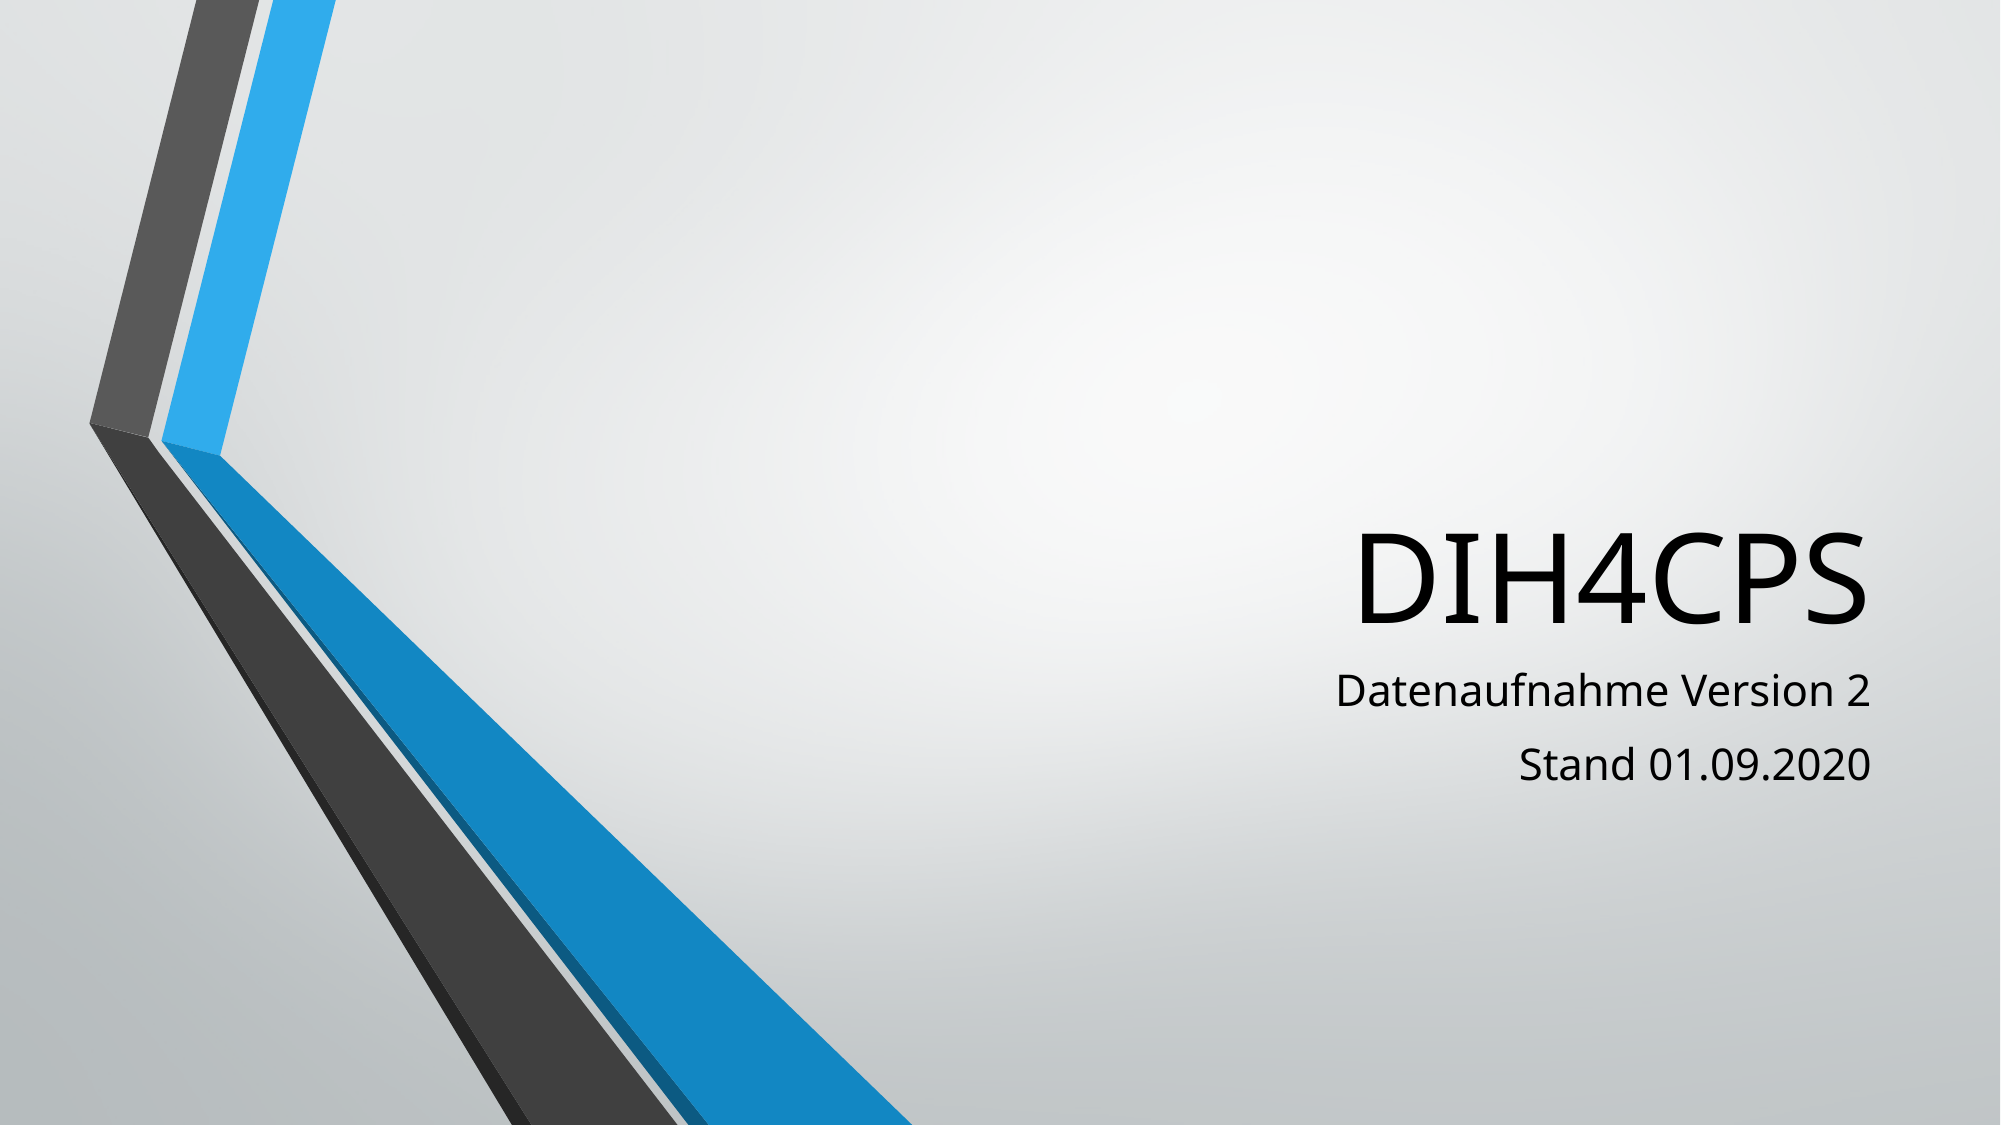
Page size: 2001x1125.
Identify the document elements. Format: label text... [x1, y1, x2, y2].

subtitle Datenaufnahme Version 2 Stand 01.09.2020 [740, 655, 1887, 884]
title DIH4CPS [480, 226, 1887, 656]
